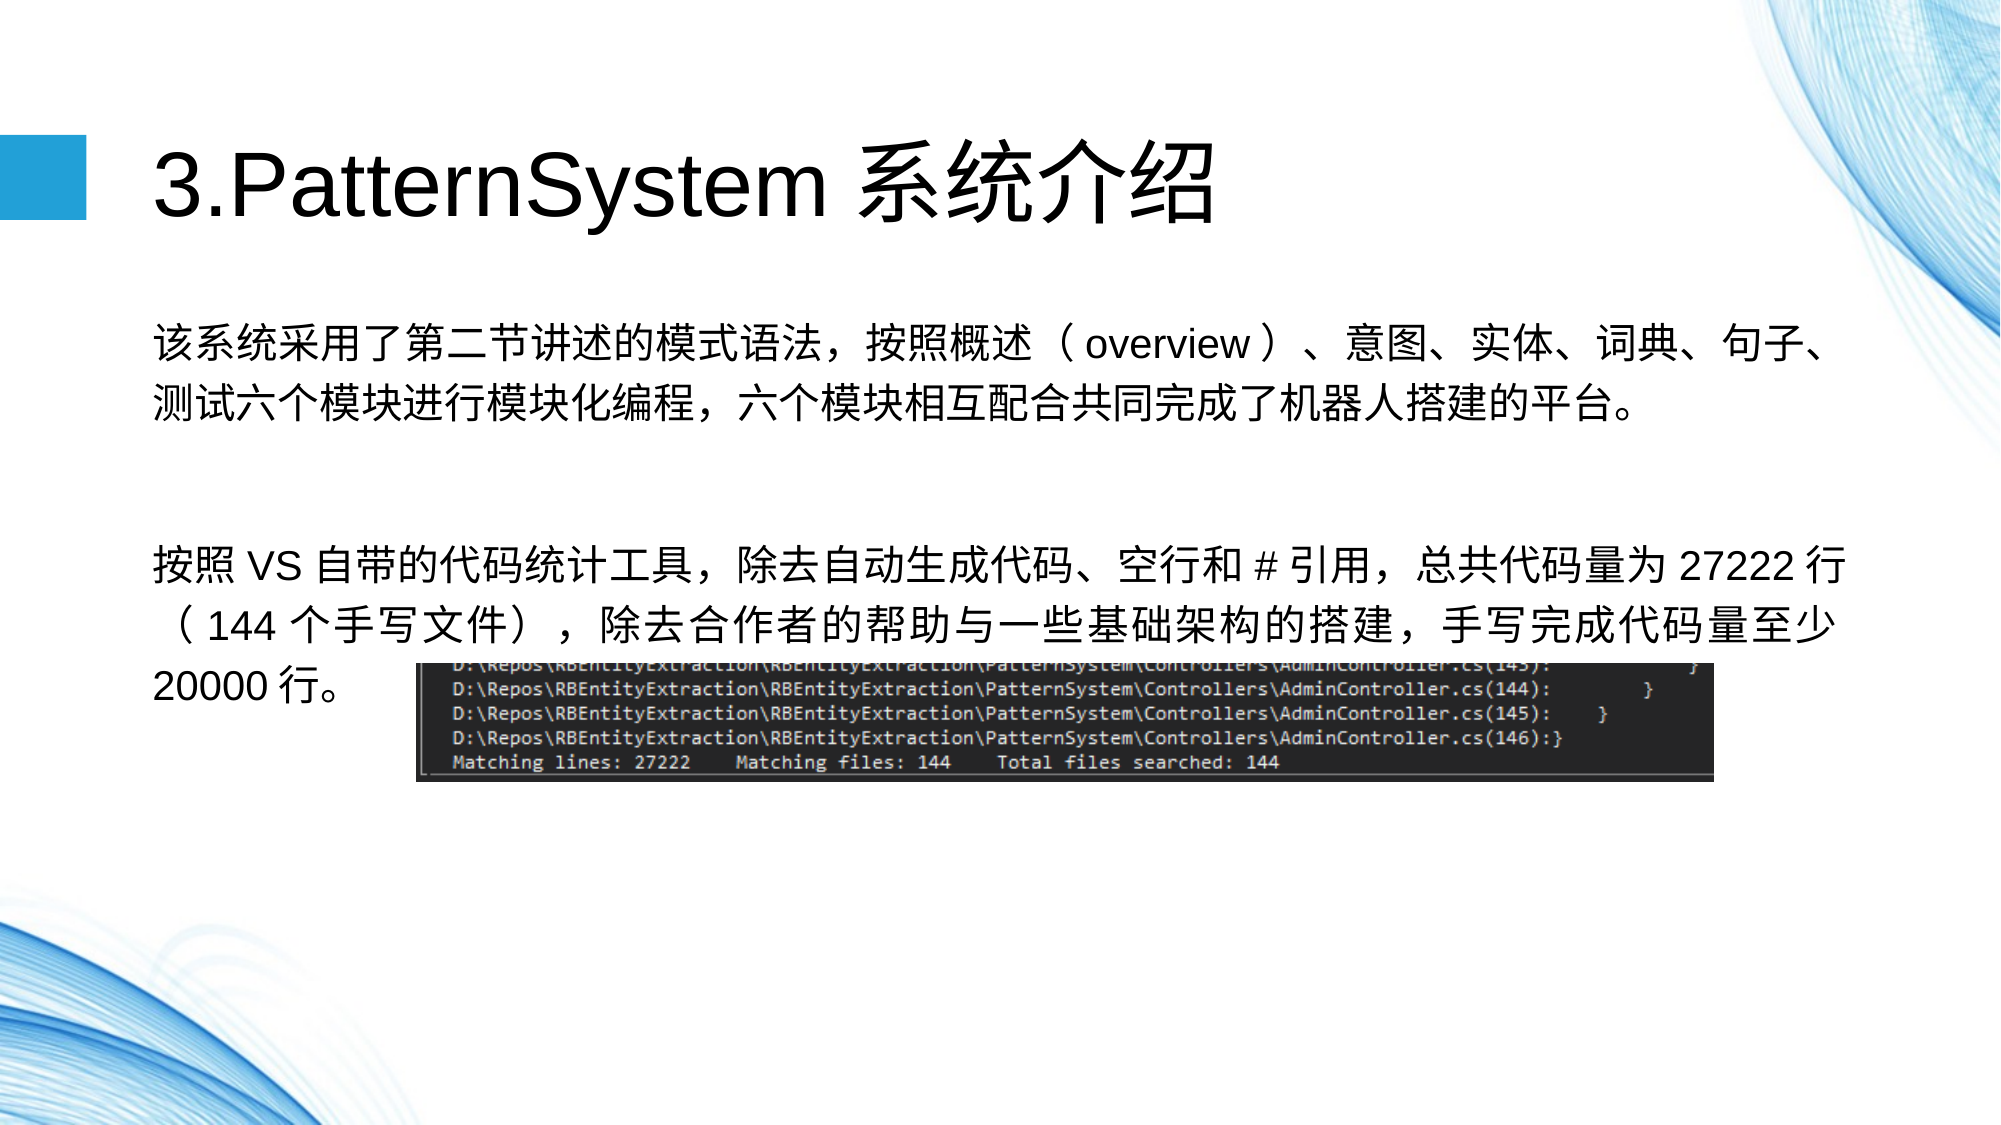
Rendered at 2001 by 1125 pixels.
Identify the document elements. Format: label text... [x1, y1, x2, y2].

picture [0, 0, 2001, 1125]
title 3.PatternSystem系统介绍 [137, 59, 1863, 278]
list 该系统采用了第二节讲述的模式语法，按照概述（overview）、意图、实体、词典、句子、测试六个模块进行模块化编程，六个模块相互配合共同完成了机器人搭建的平台。 按照VS自带的代码统计工具，除去自动生成代码、空行和#引用，总共代码量为27222行（144个手写文件），除去合作者的帮助与一些基础架构的搭建，手写完成代码量至少20000行。 [137, 299, 1863, 1014]
